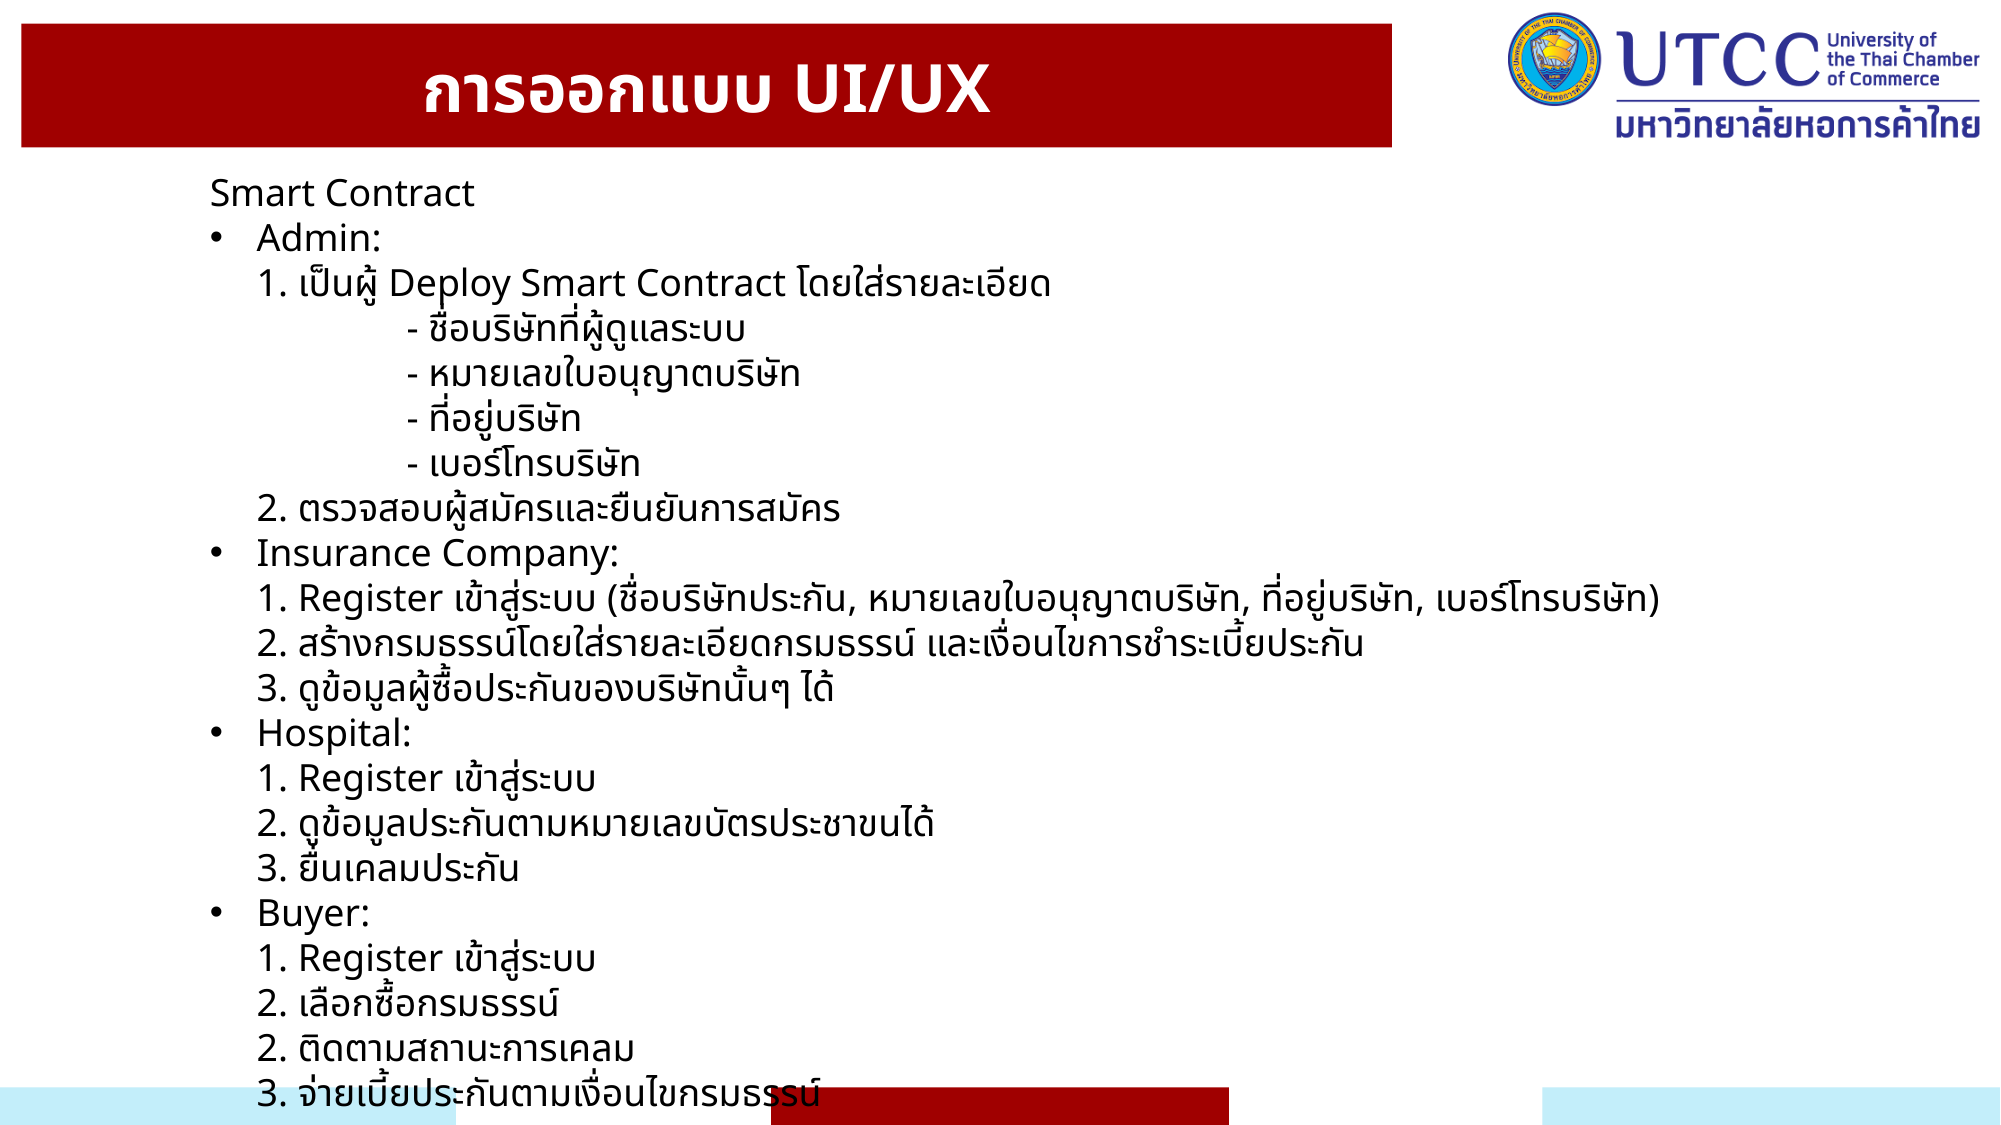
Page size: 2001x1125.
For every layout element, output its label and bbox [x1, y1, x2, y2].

text_box [0, 0, 2000, 1125]
